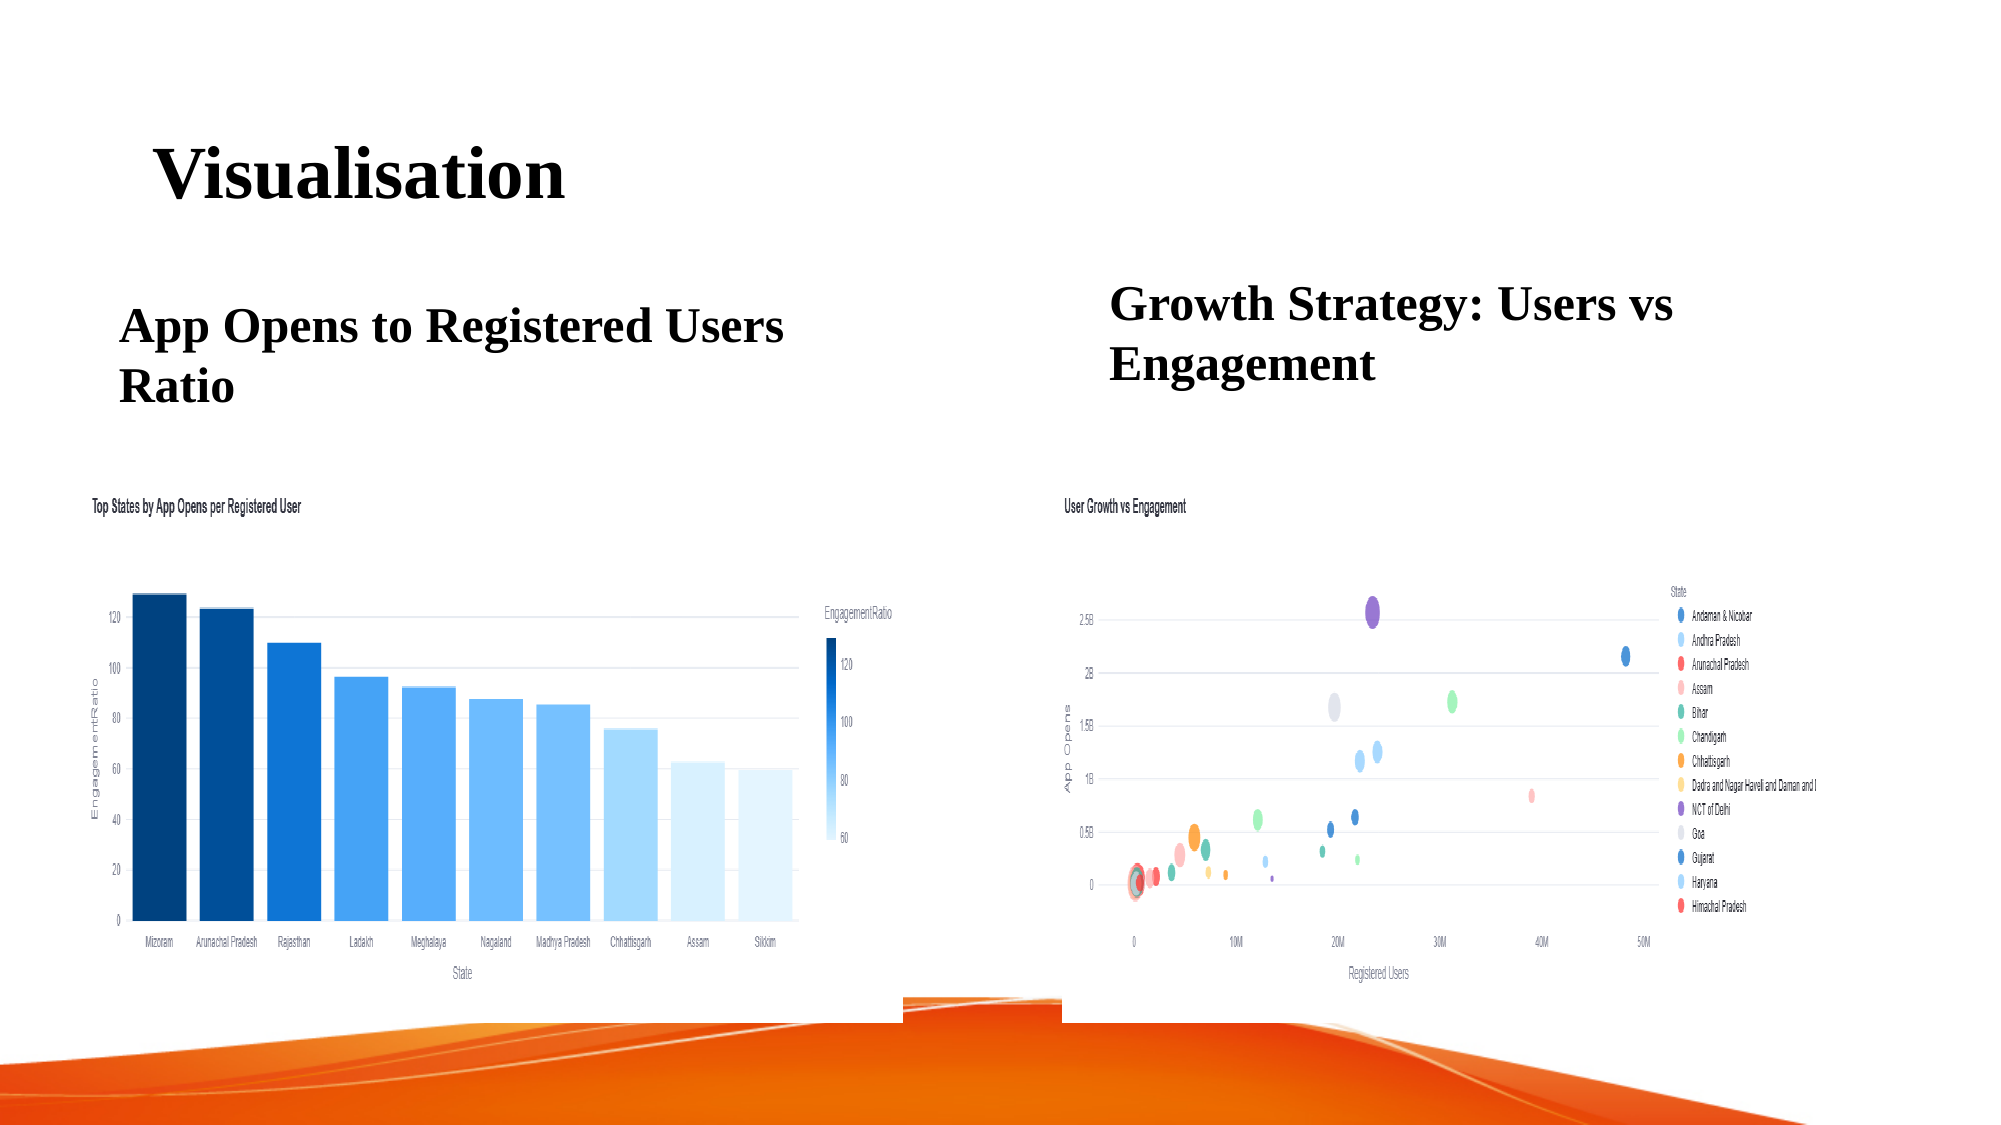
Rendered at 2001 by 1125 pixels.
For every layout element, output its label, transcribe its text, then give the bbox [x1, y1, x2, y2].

list Growth Strategy: Users vs Engagement [1094, 302, 1816, 398]
title Visualisation [137, 59, 1864, 278]
picture [0, 0, 2000, 1125]
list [1062, 450, 1816, 1023]
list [89, 450, 903, 1023]
list App Opens to Registered Users Ratio [103, 324, 826, 420]
